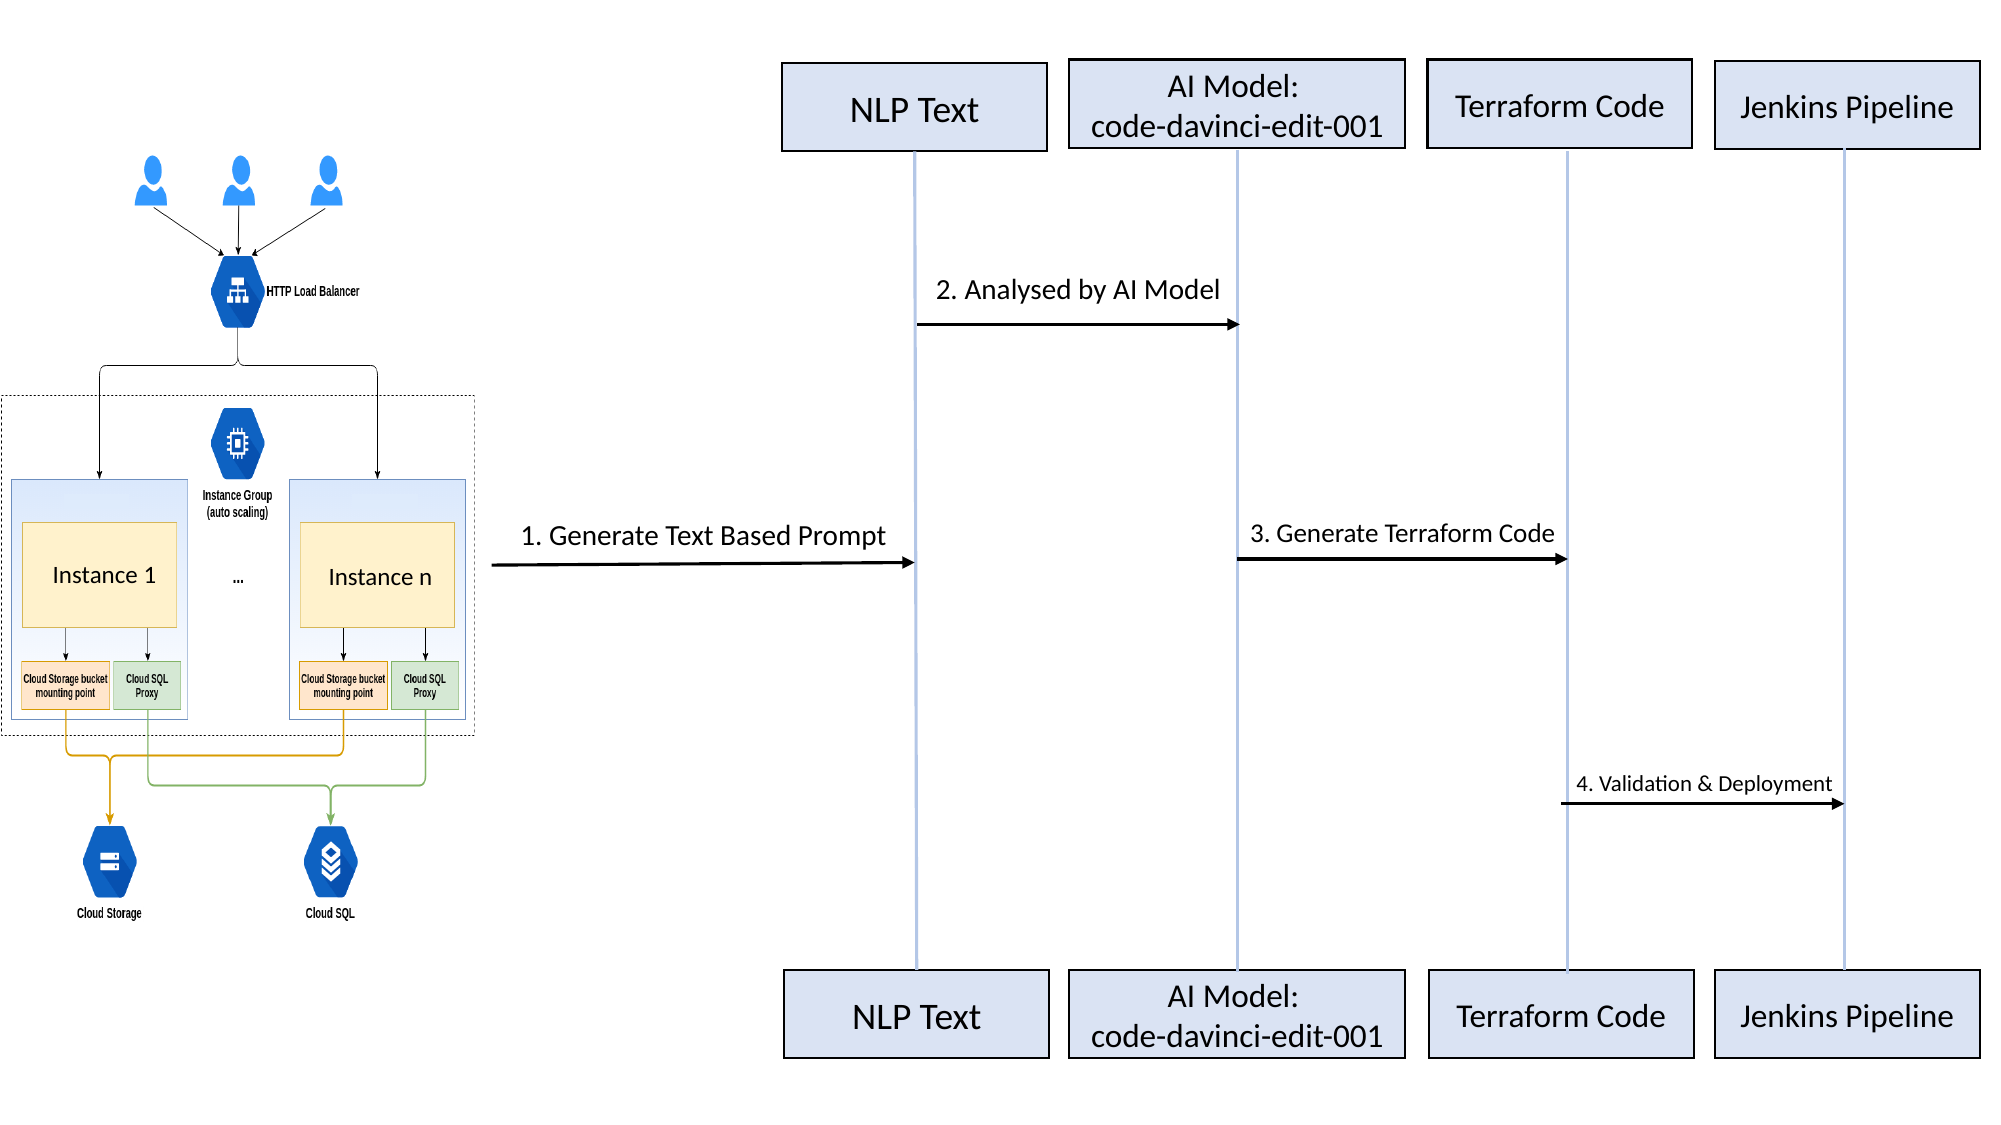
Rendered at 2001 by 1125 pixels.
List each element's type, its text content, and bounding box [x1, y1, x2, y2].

text_box Jenkins Pipeline [1714, 969, 1981, 1059]
text_box 3. Generate Terraform Code [1238, 507, 1567, 555]
text_box Terraform Code [1428, 969, 1695, 1059]
text_box Terraform Code [1426, 58, 1693, 149]
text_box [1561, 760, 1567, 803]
text_box NLP Text [781, 62, 1048, 152]
text_box Jenkins Pipeline [1714, 60, 1981, 150]
text_box 1. Generate Text Based Prompt [505, 508, 907, 559]
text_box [491, 562, 915, 566]
text_box AI Model: code-davinci-edit-001 [1068, 58, 1406, 149]
picture [0, 154, 475, 922]
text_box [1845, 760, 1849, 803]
text_box NLP Text [783, 969, 1050, 1059]
text_box 4. Validation & Deployment [1568, 760, 1844, 803]
text_box 2. Analysed by AI Model [921, 262, 1236, 313]
text_box AI Model: code-davinci-edit-001 [1068, 969, 1406, 1059]
